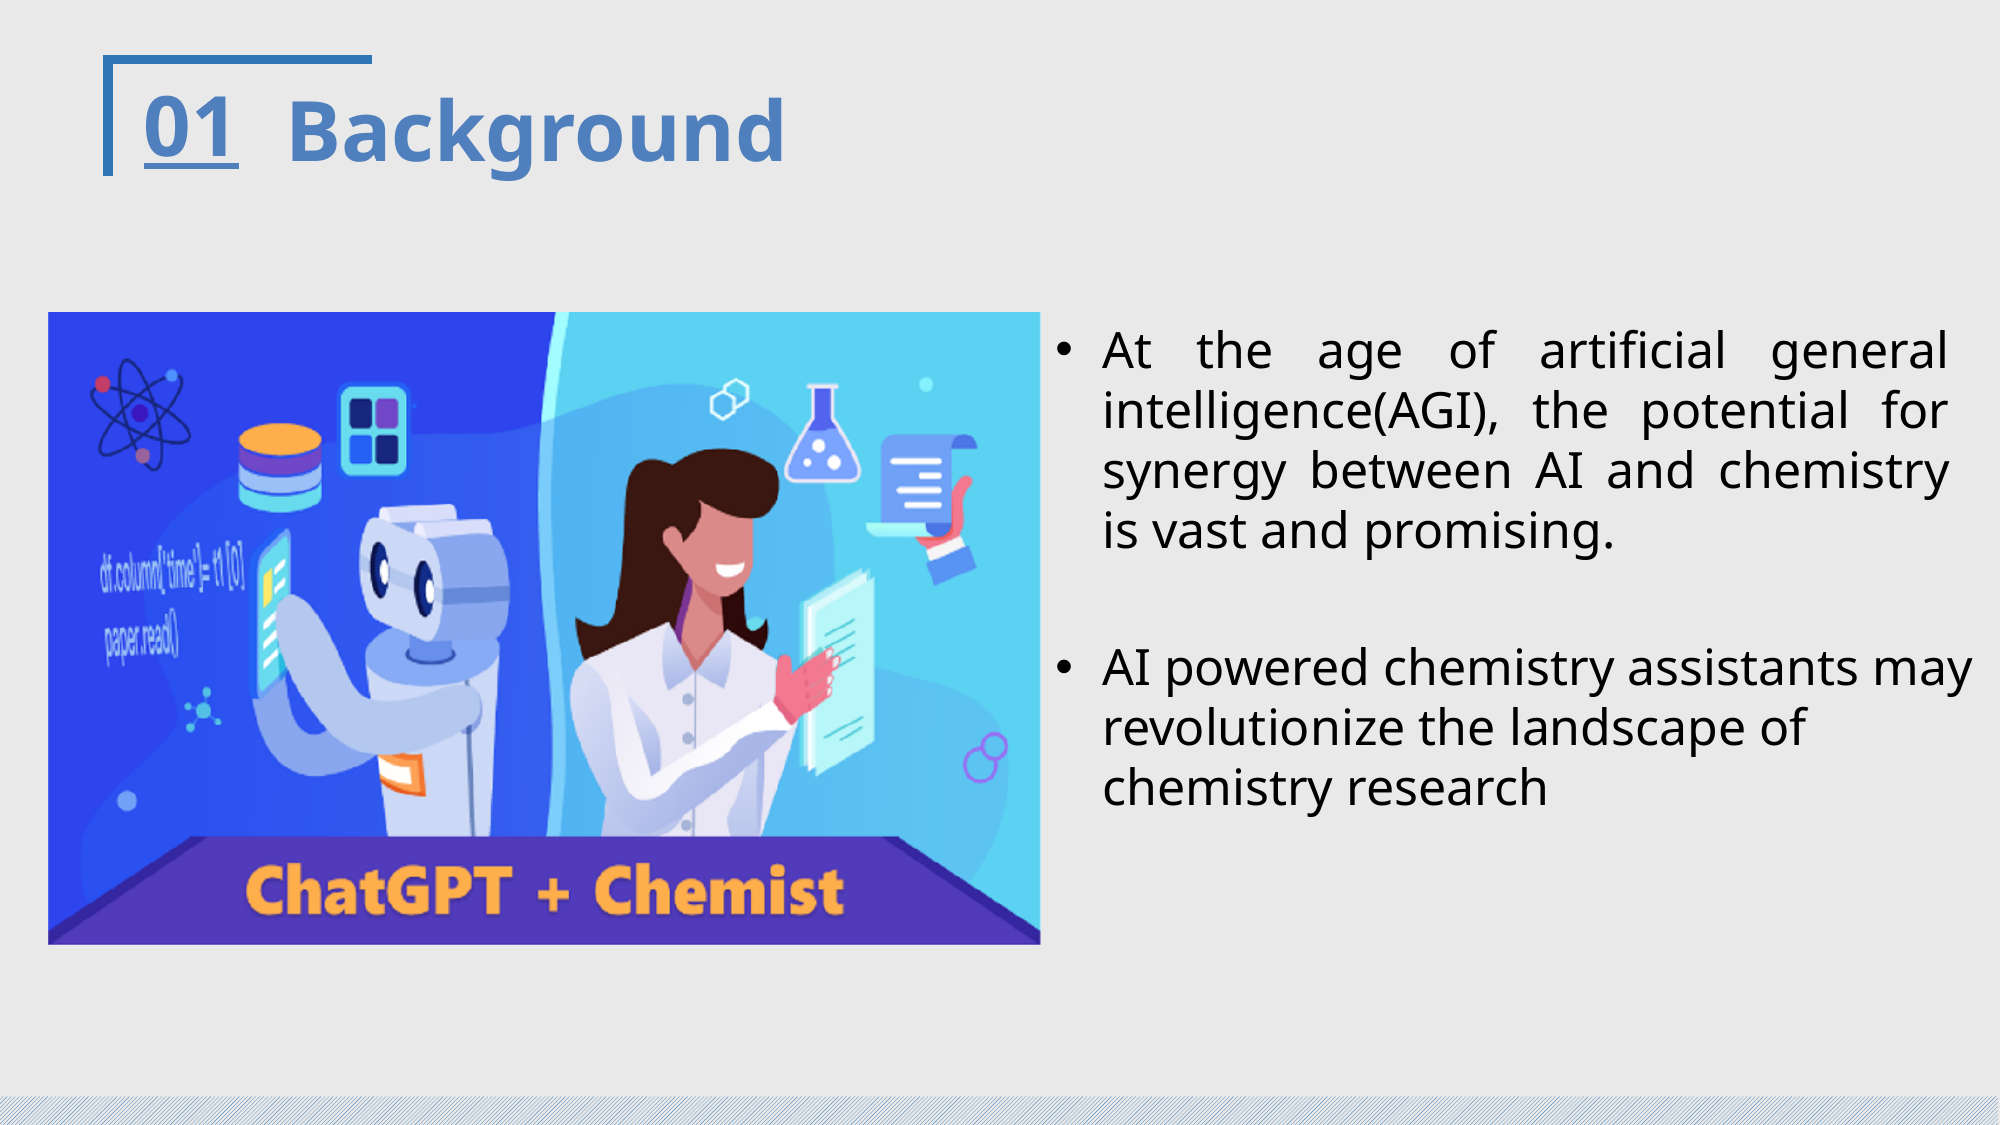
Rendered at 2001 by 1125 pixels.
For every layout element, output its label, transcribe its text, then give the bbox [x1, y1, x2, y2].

text_box At the age of artificial general intelligence(AGI), the potential for synergy between AI and chemistry is vast and promising. [1040, 311, 1965, 566]
text_box AI powered chemistry assistants may revolutionize the landscape of chemistry research [1041, 628, 2000, 824]
text_box 01 [128, 66, 271, 181]
picture [47, 312, 1041, 945]
text_box Background [270, 71, 821, 186]
